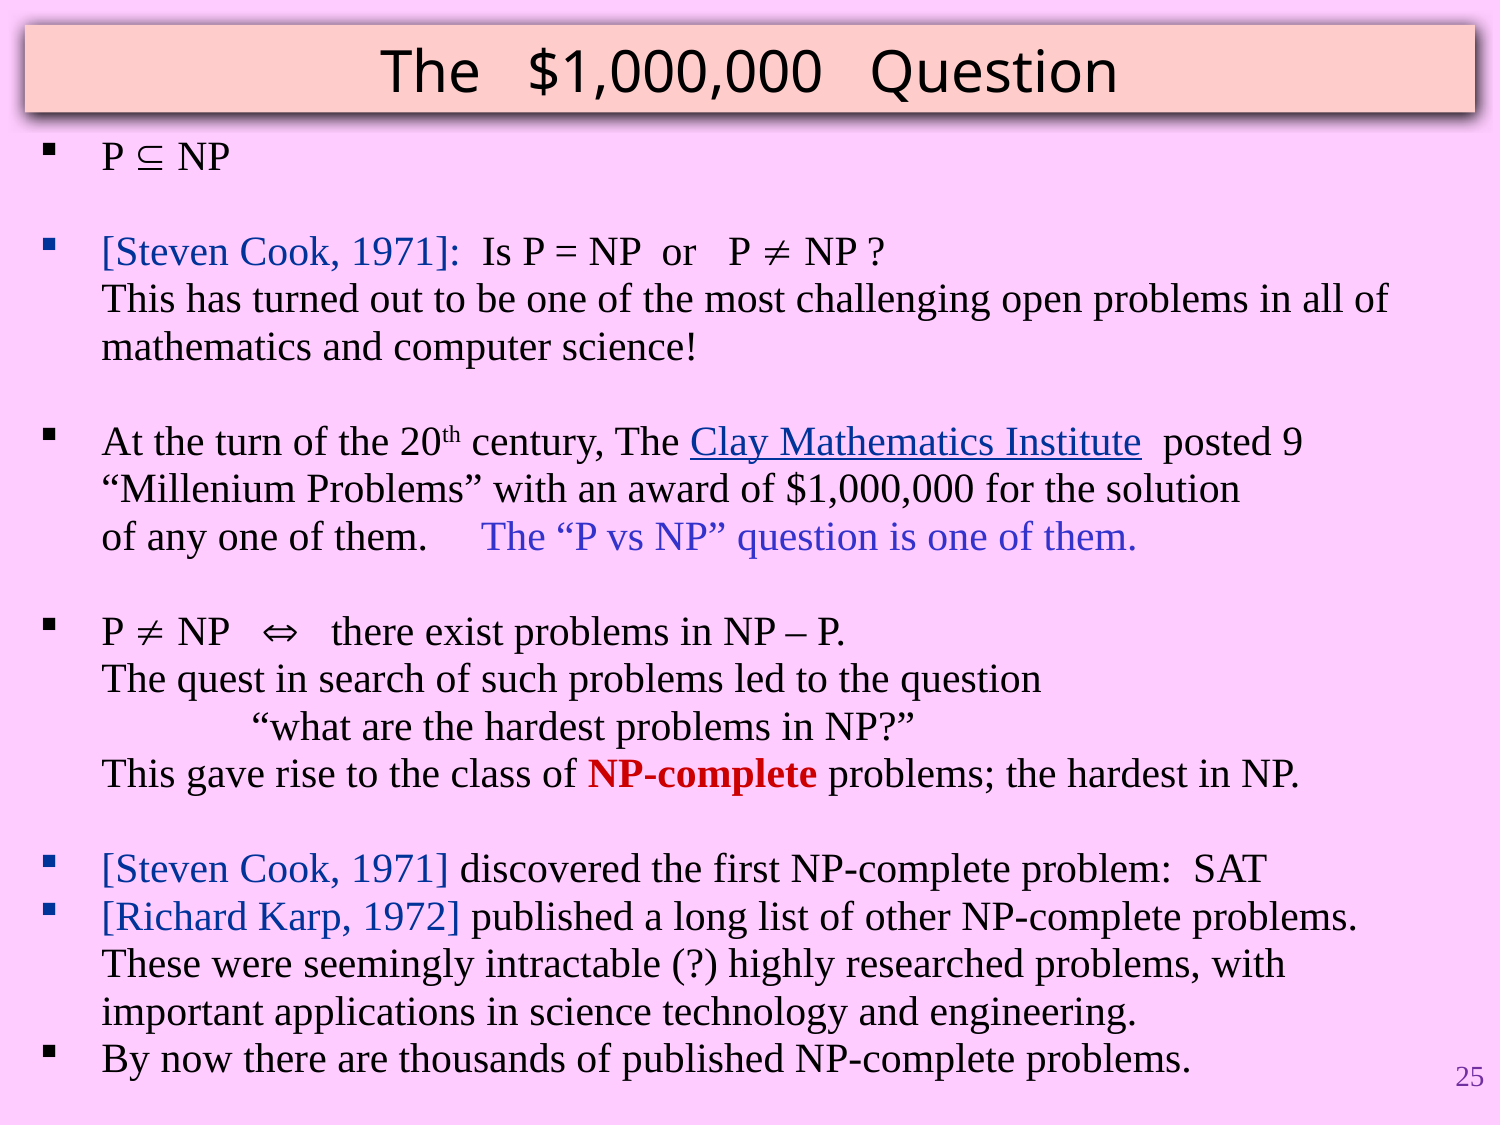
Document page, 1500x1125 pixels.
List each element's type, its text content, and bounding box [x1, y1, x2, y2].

title The $1,000,000 Question [24, 24, 1475, 113]
text_box P  NP [Steven Cook, 1971]: Is P = NP or P  NP ? This has turned out to be one of the most challenging open problems in all of mathematics and computer science! At the turn of the 20th century, The Clay Mathematics Institute posted 9 “Millenium Problems” with an award of $1,000,000 for the solution of any one of them. The “P vs NP” question is one of them. P  NP  there exist problems in NP – P. The quest in search of such problems led to the question “what are the hardest problems in NP?” This gave rise to the class of NP-complete problems; the hardest in NP. [Steven Cook, 1971] discovered the first NP-complete problem: SAT [Richard Karp, 1972] published a long list of other NP-complete problems. These were seemingly intractable (?) highly researched problems, with important applications in science technology and engineering. By now there are thousands of published NP-complete problems. [24, 124, 1465, 1090]
slide_number 25 [1187, 1050, 1500, 1125]
